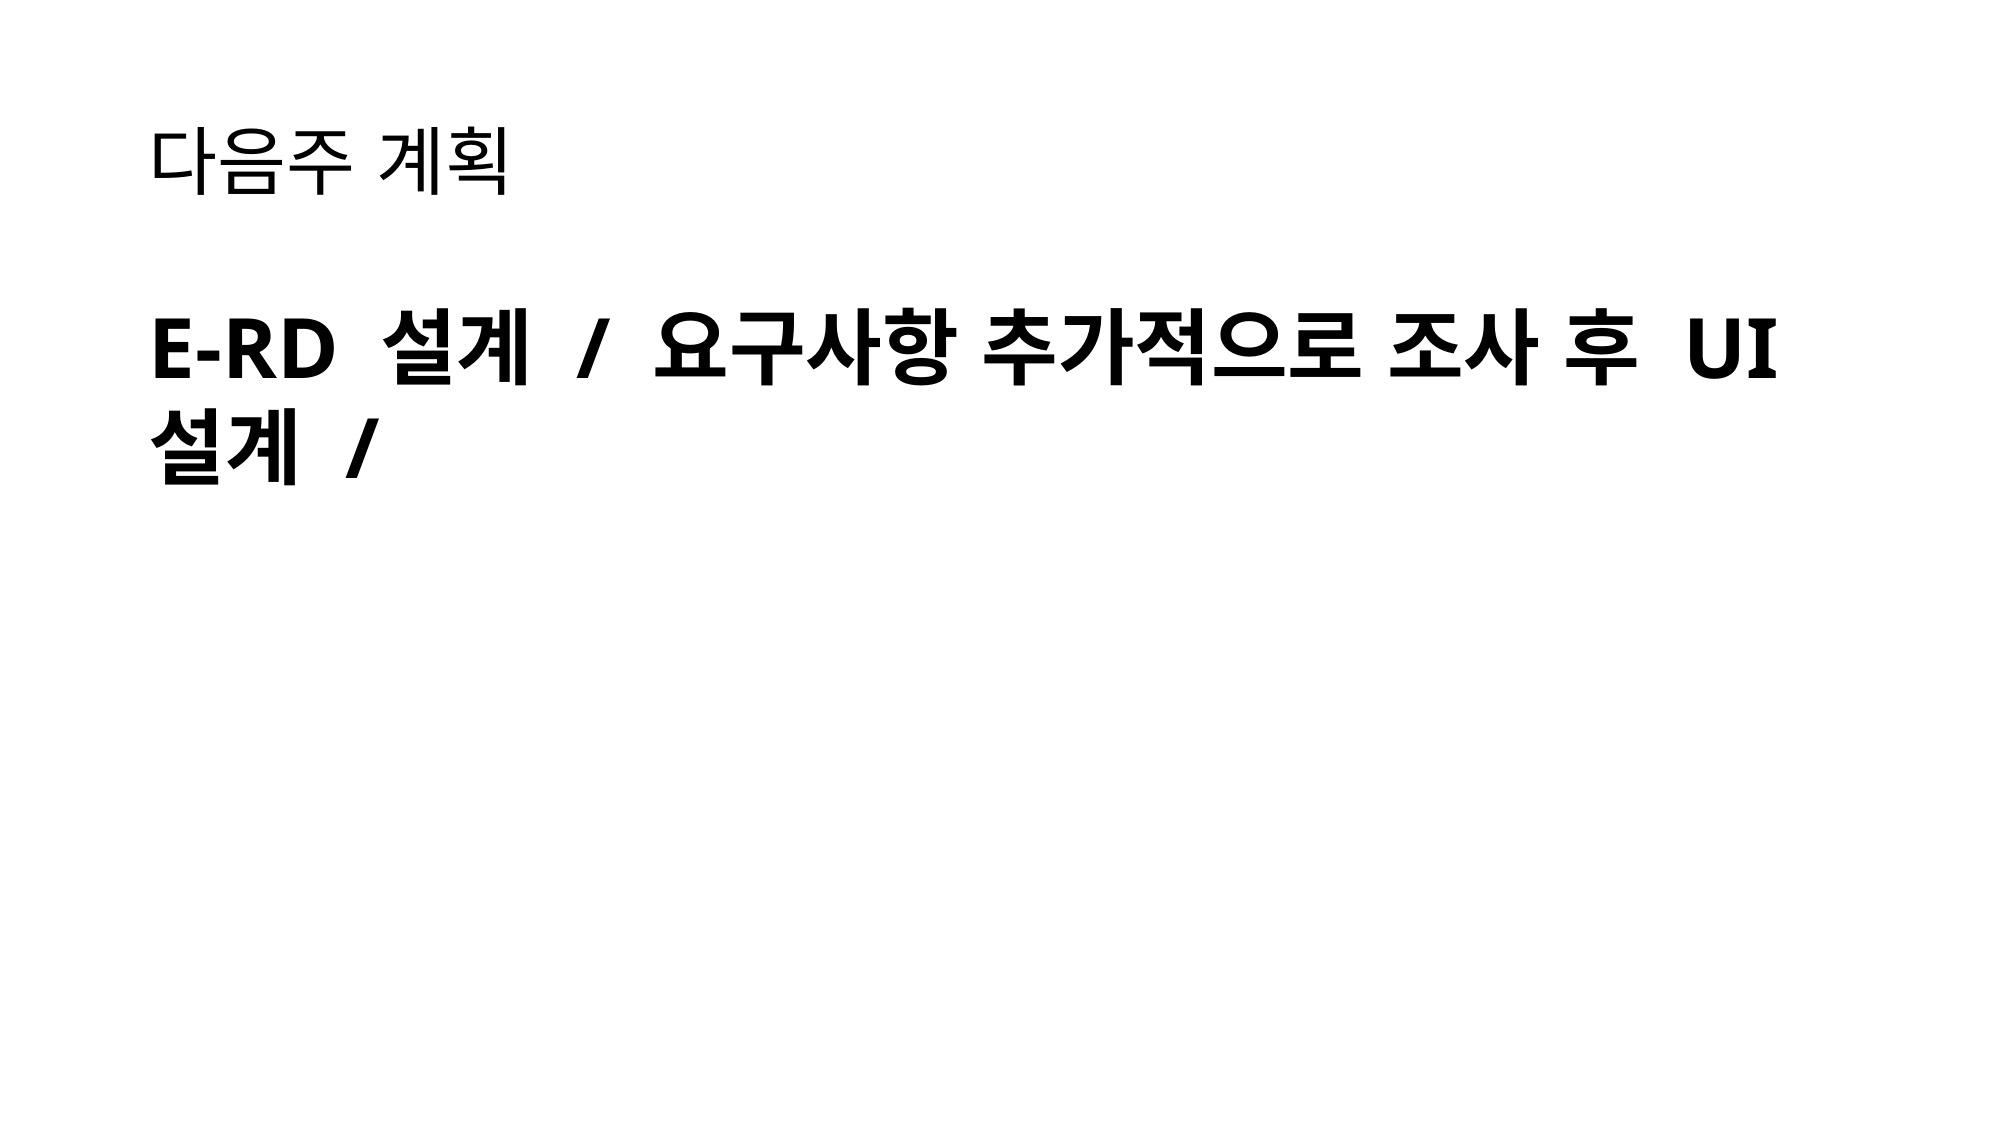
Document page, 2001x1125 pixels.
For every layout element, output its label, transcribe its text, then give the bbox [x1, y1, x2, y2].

text_box 다음주 계획 E-RD 설계 / 요구사항 추가적으로 조사 후 UI 설계 / [134, 107, 1799, 503]
